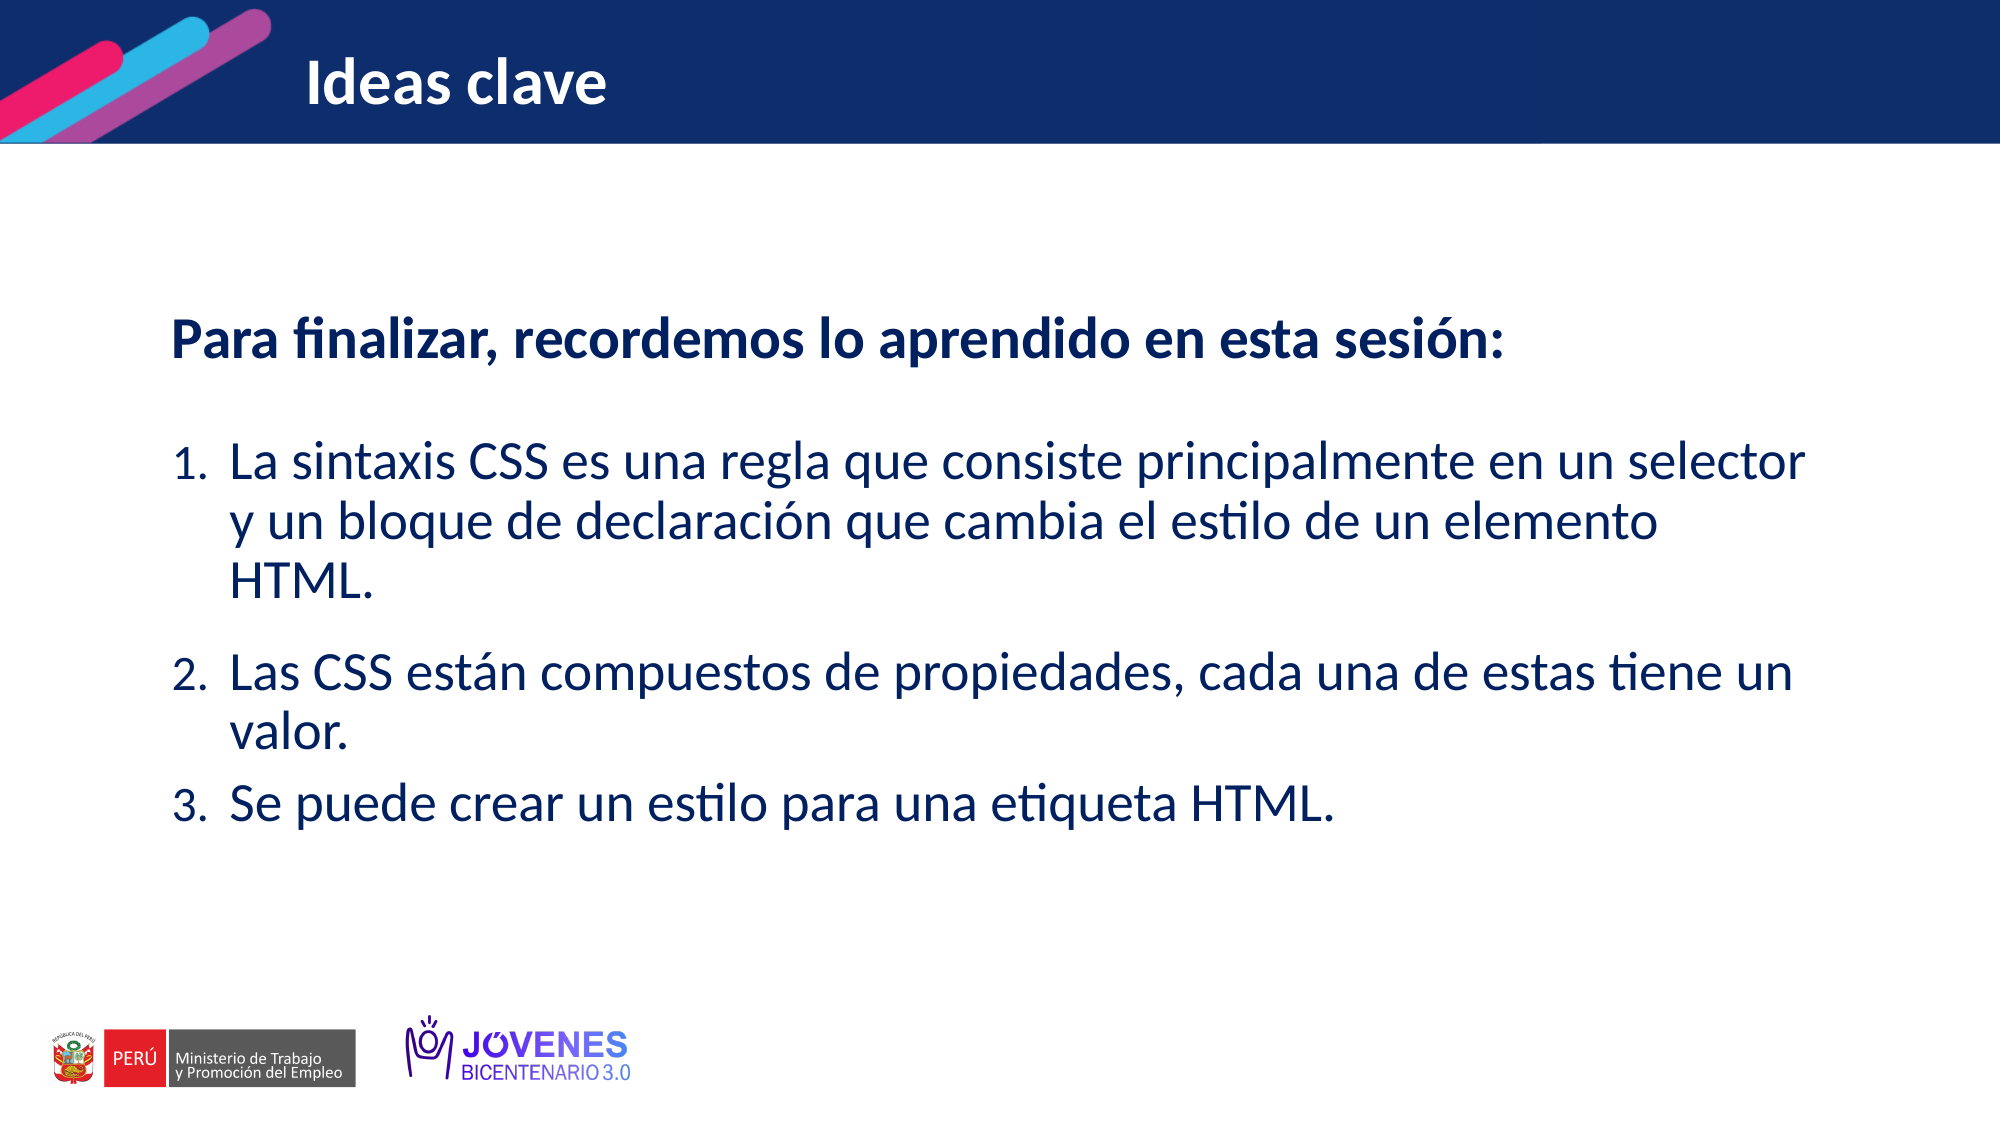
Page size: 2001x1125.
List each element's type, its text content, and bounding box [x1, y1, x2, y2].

list Para finalizar, recordemos lo aprendido en esta sesión: La sintaxis CSS es una regla que consiste principalmente en un selector y un bloque de declaración que cambia el estilo de un elemento HTML. Las CSS están compuestos de propiedades, cada una de estas tiene un valor. Se puede crear un estilo para una etiqueta HTML. [137, 299, 1824, 842]
title Ideas clave [290, 22, 1901, 144]
picture [0, 0, 1541, 144]
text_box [41, 986, 632, 1115]
